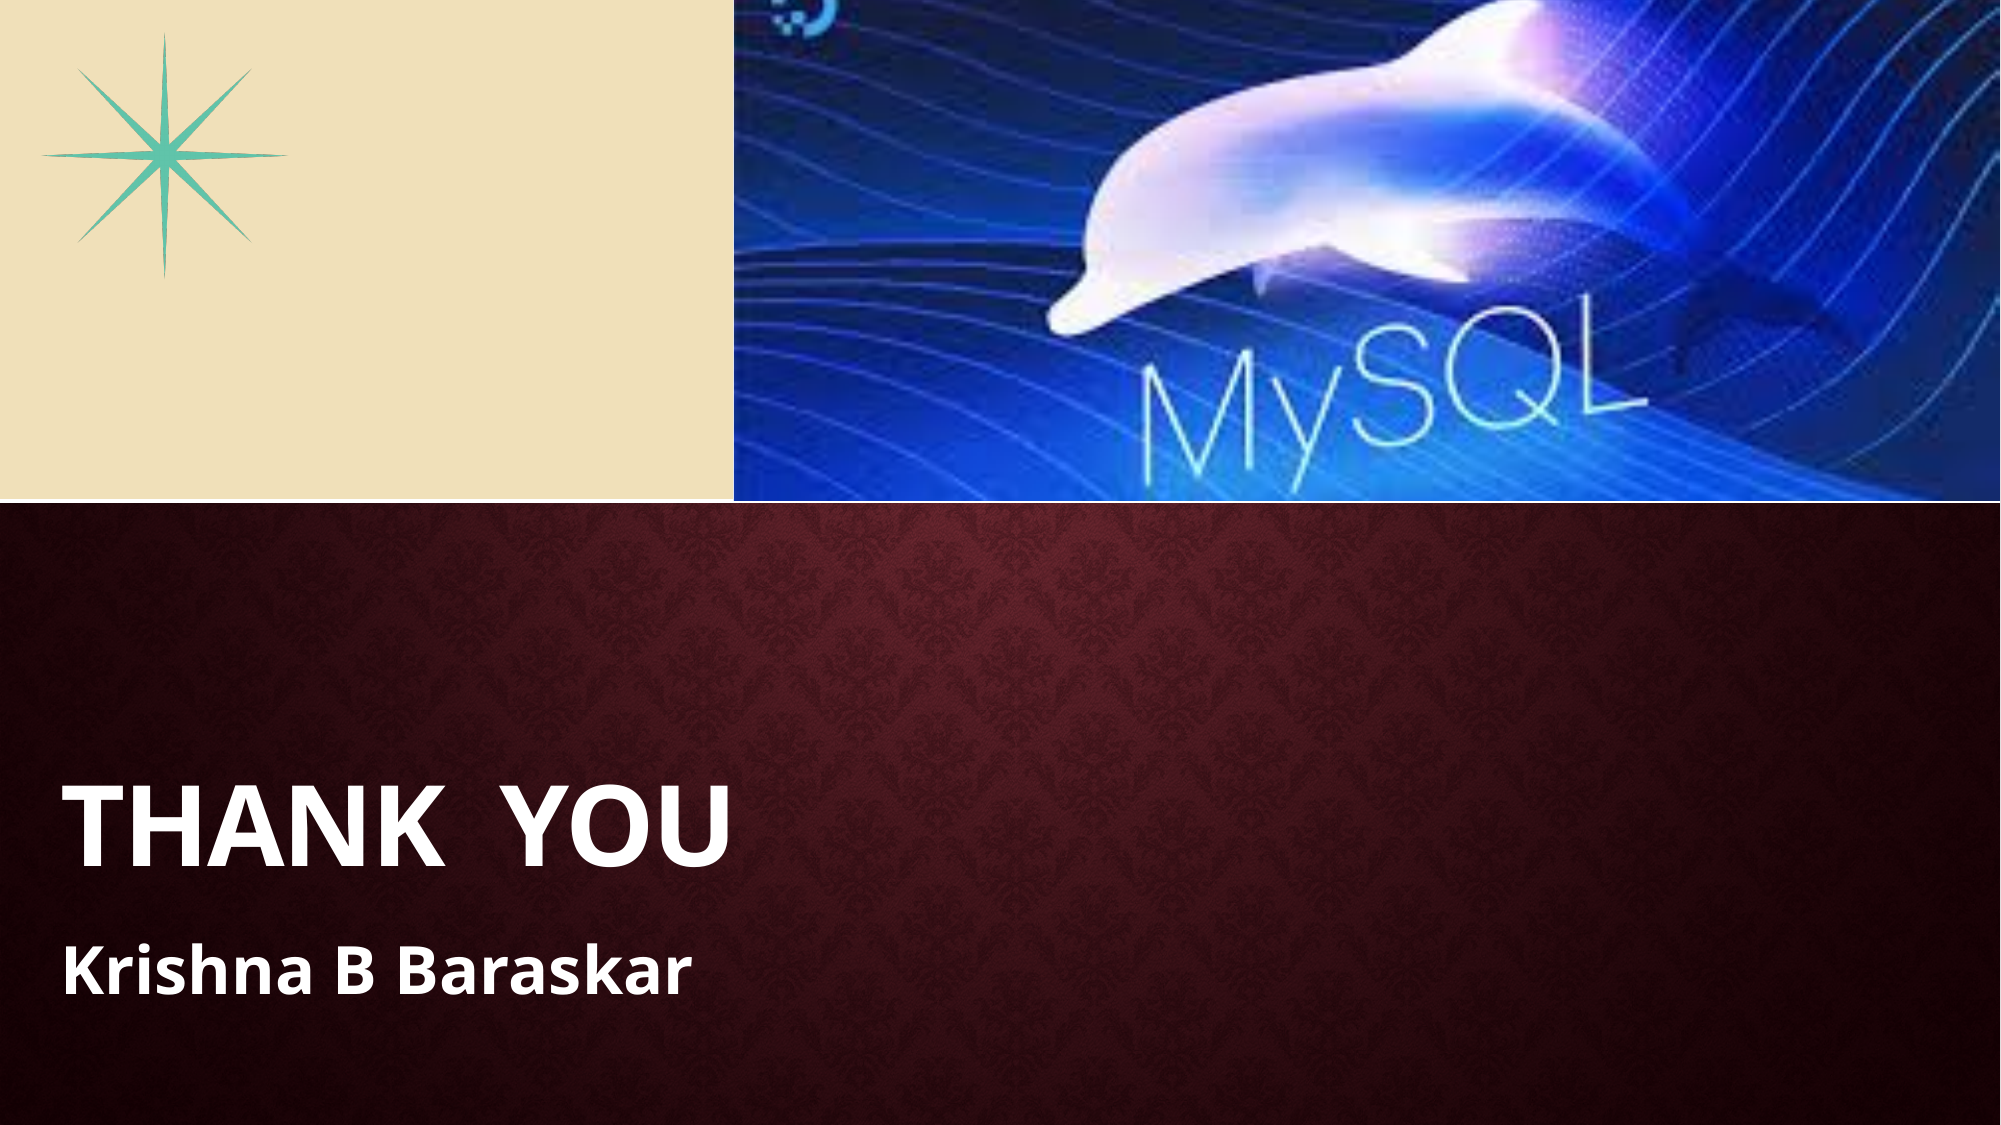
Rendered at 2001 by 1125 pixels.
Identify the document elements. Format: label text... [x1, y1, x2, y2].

subtitle Krishna B Baraskar [60, 911, 1931, 1062]
picture [733, 0, 2000, 502]
picture [30, 21, 299, 290]
title Thank you [60, 562, 1931, 892]
